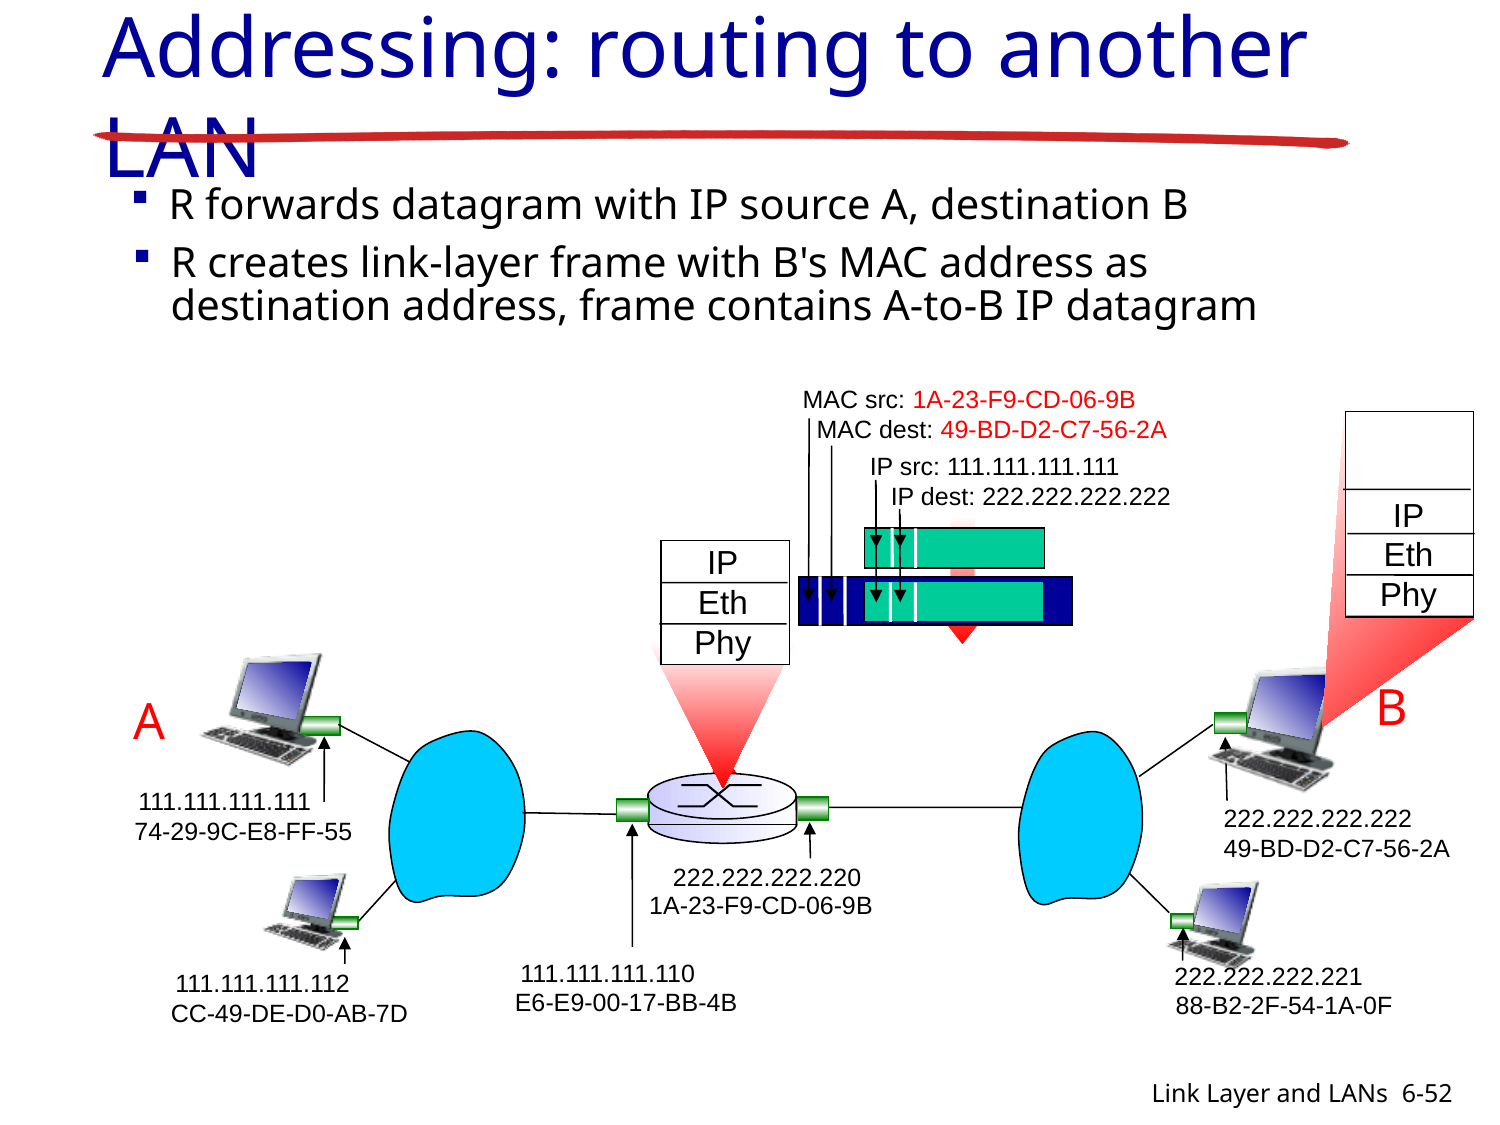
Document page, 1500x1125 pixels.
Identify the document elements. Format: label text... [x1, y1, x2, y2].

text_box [785, 375, 1186, 646]
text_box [116, 649, 1466, 1036]
text_box R creates link-layer frame with B's MAC address as destination address, frame contains A-to-B IP datagram [117, 236, 1393, 355]
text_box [1322, 406, 1475, 728]
text_box R forwards datagram with IP source A, destination B [115, 177, 1391, 269]
slide_number 6-52 [1387, 1069, 1478, 1115]
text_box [648, 453, 796, 789]
picture [88, 124, 1364, 154]
footer Link Layer and LANs [1045, 1069, 1404, 1110]
title Addressing: routing to another LAN [87, 0, 1400, 188]
